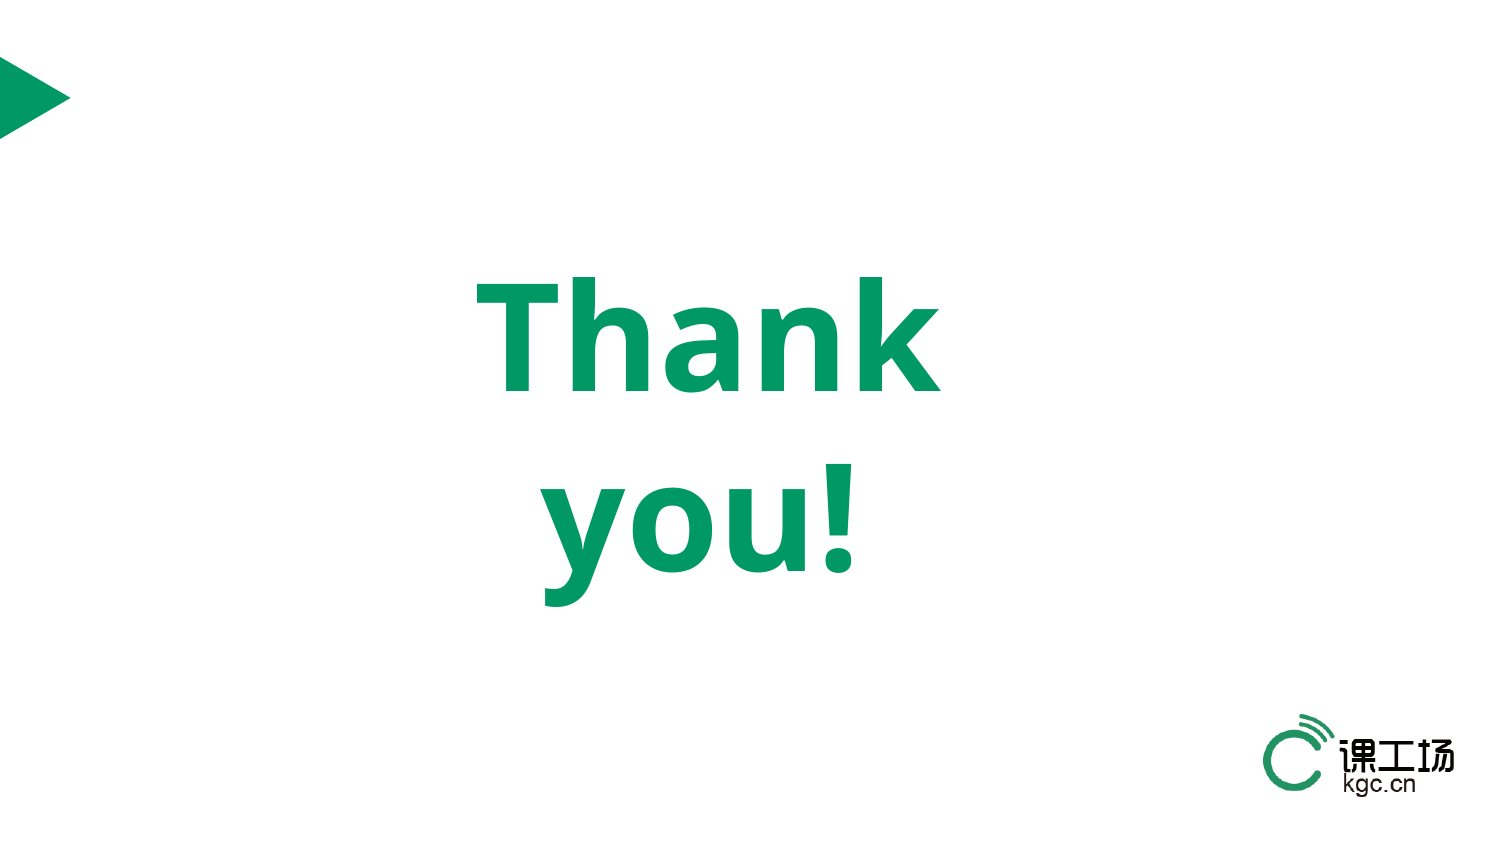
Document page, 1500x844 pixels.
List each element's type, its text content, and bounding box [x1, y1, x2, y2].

title Thank you! [269, 351, 1133, 493]
picture [1263, 714, 1454, 797]
